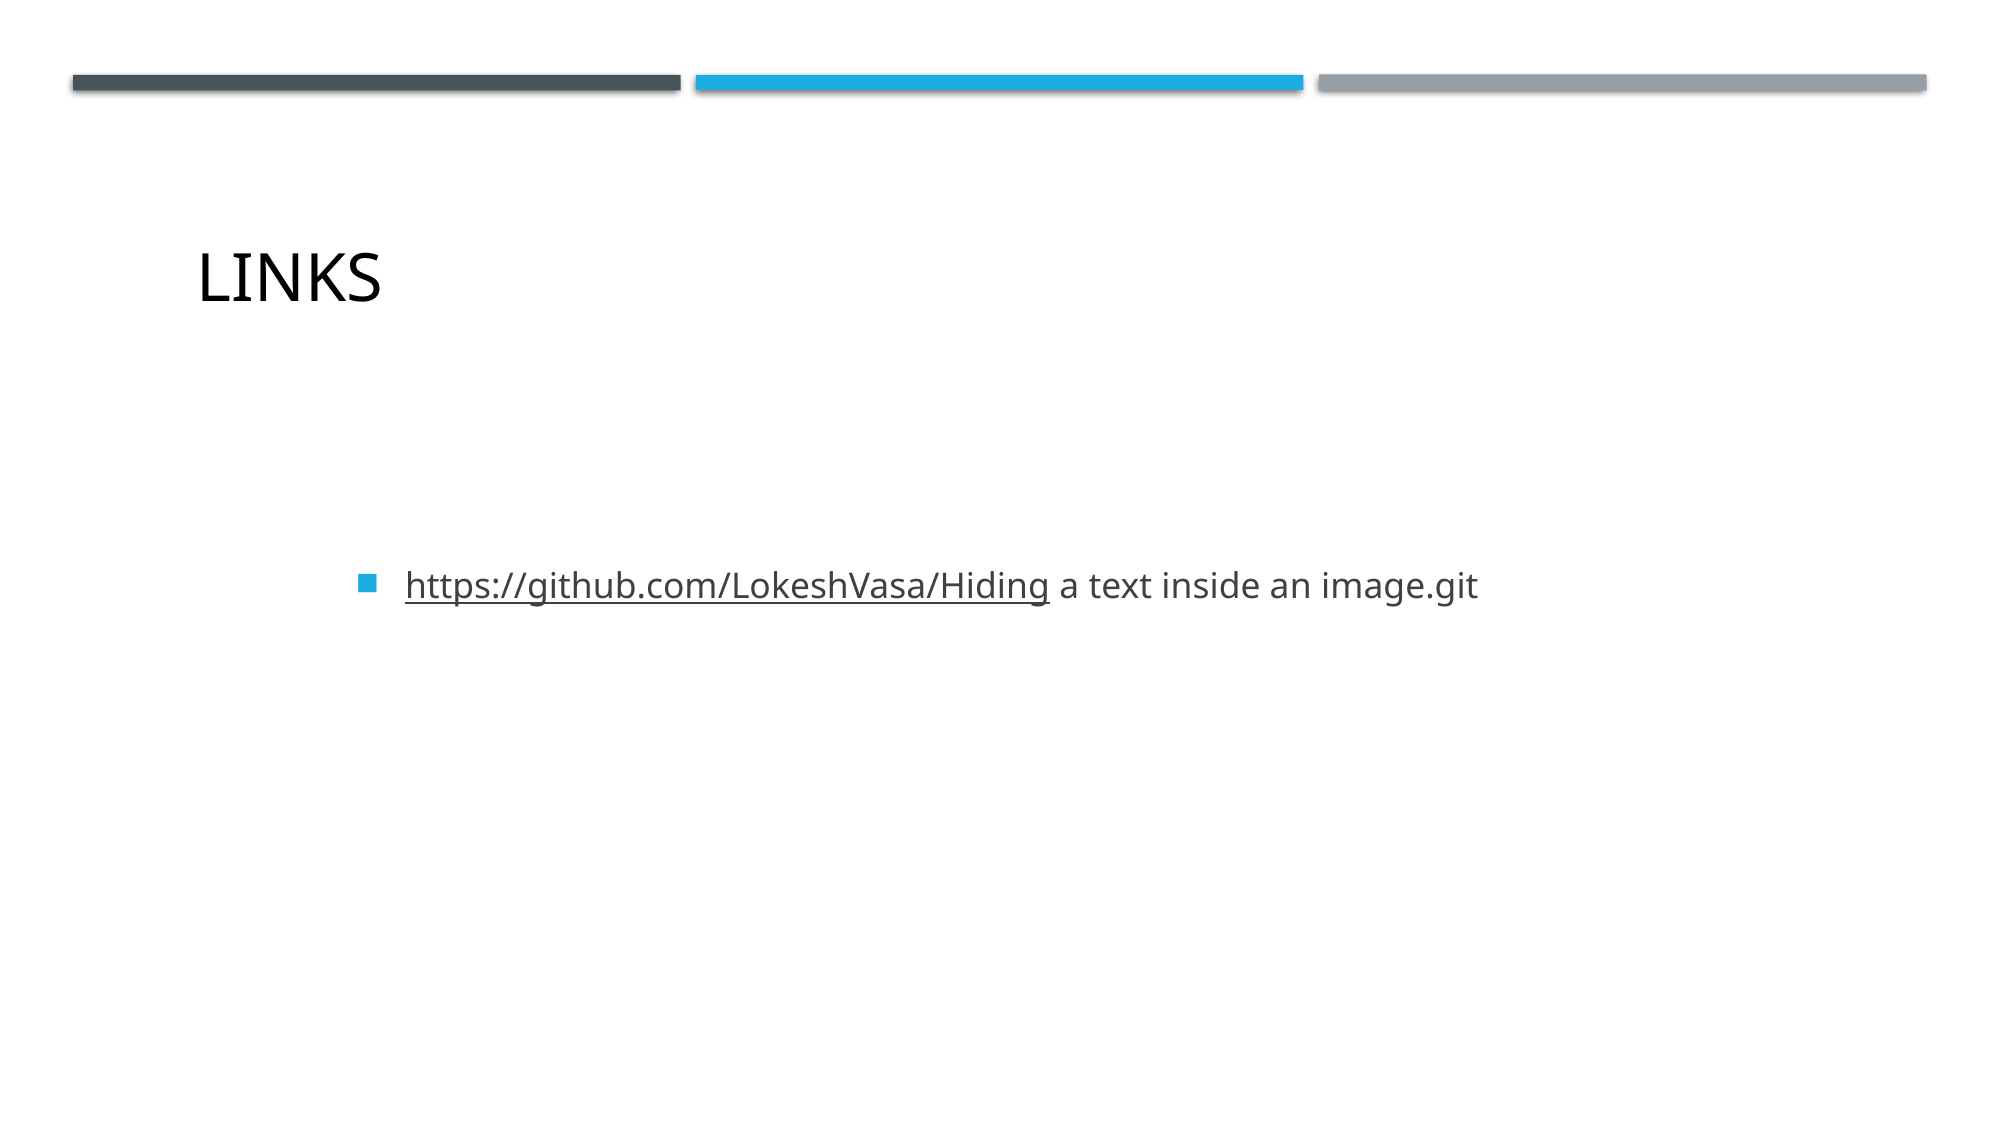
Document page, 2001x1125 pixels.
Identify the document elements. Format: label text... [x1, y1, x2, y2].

subtitle https://github.com/LokeshVasa/Hiding a text inside an image.git [354, 562, 1755, 675]
title Links [196, 233, 1149, 315]
